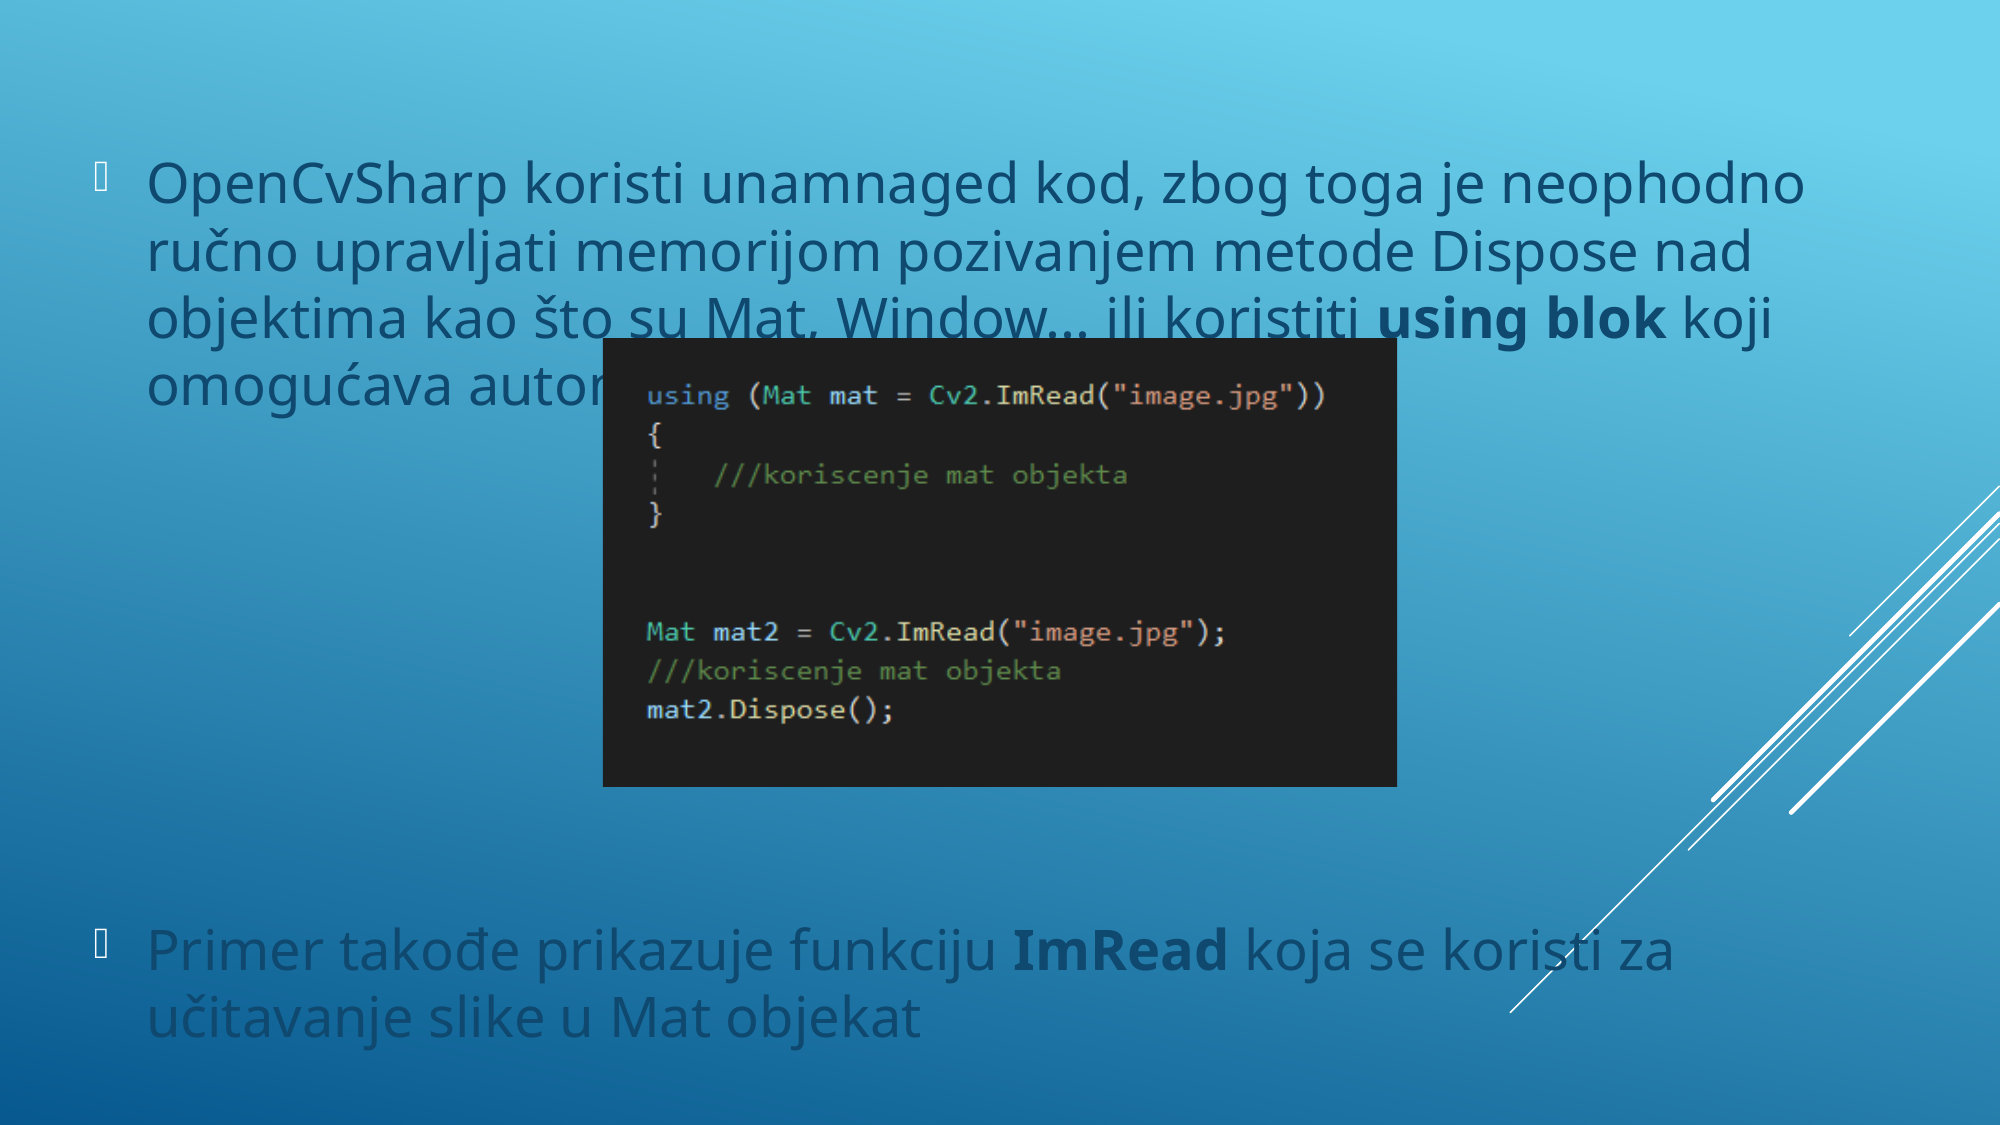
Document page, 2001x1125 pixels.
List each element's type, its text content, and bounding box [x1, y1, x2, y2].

list OpenCvSharp koristi unamnaged kod, zbog toga je neophodno ručno upravljati memorijom pozivanjem metode Dispose nad objektima kao što su Mat, Window... ili koristiti using blok koji omogućava automatsko oslobađanje memorije Primer takođe prikazuje funkciju ImRead koja se koristi za učitavanje slike u Mat objekat [78, 39, 1972, 1080]
picture [602, 338, 1398, 787]
